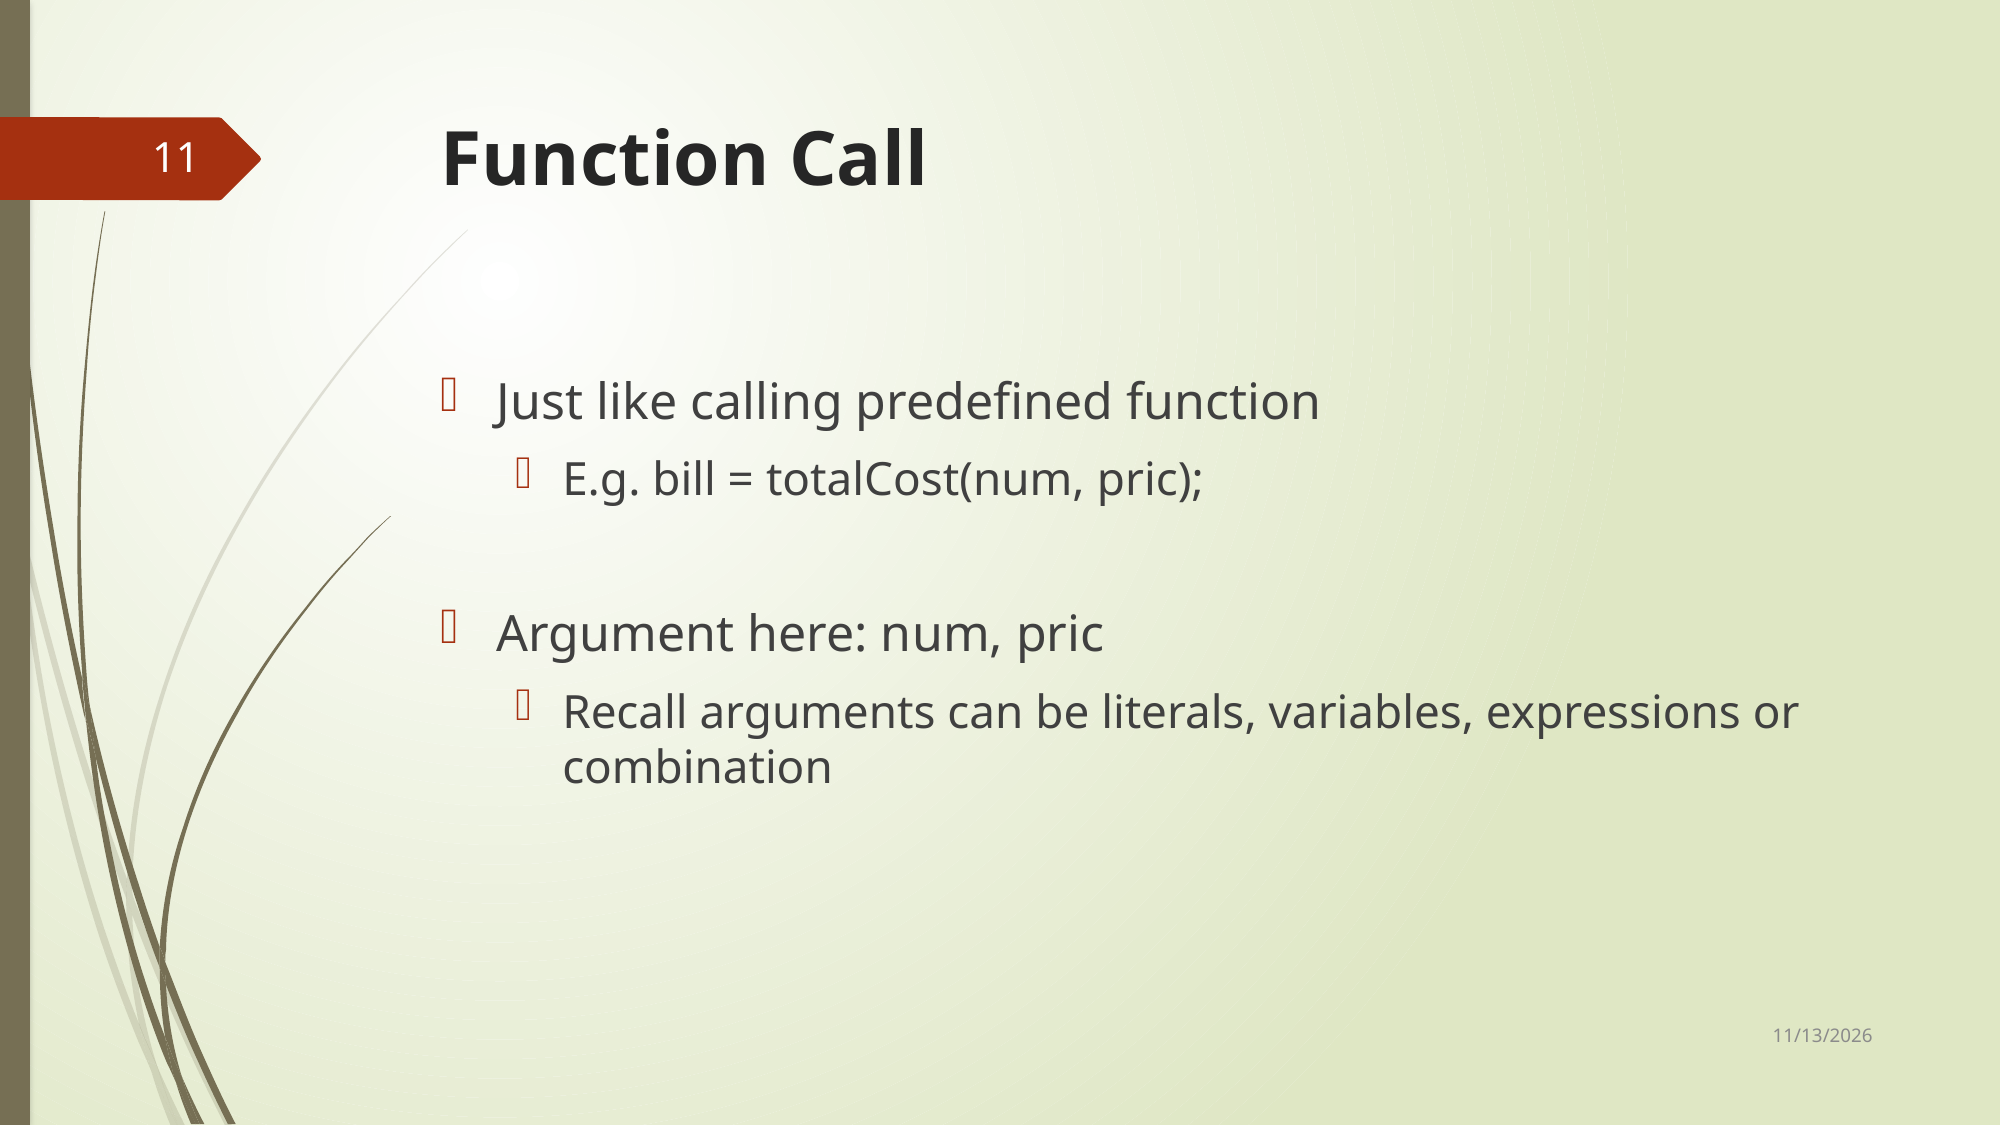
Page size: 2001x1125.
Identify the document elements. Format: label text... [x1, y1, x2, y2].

title Function Call [425, 102, 1888, 313]
slide_number 11 [87, 129, 216, 190]
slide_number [1699, 1005, 1888, 1067]
list Just like calling predefined function E.g. bill = totalCost(num, pric); Argument here: num, pric Recall arguments can be literals, variables, expressions or combination [425, 361, 1888, 1125]
